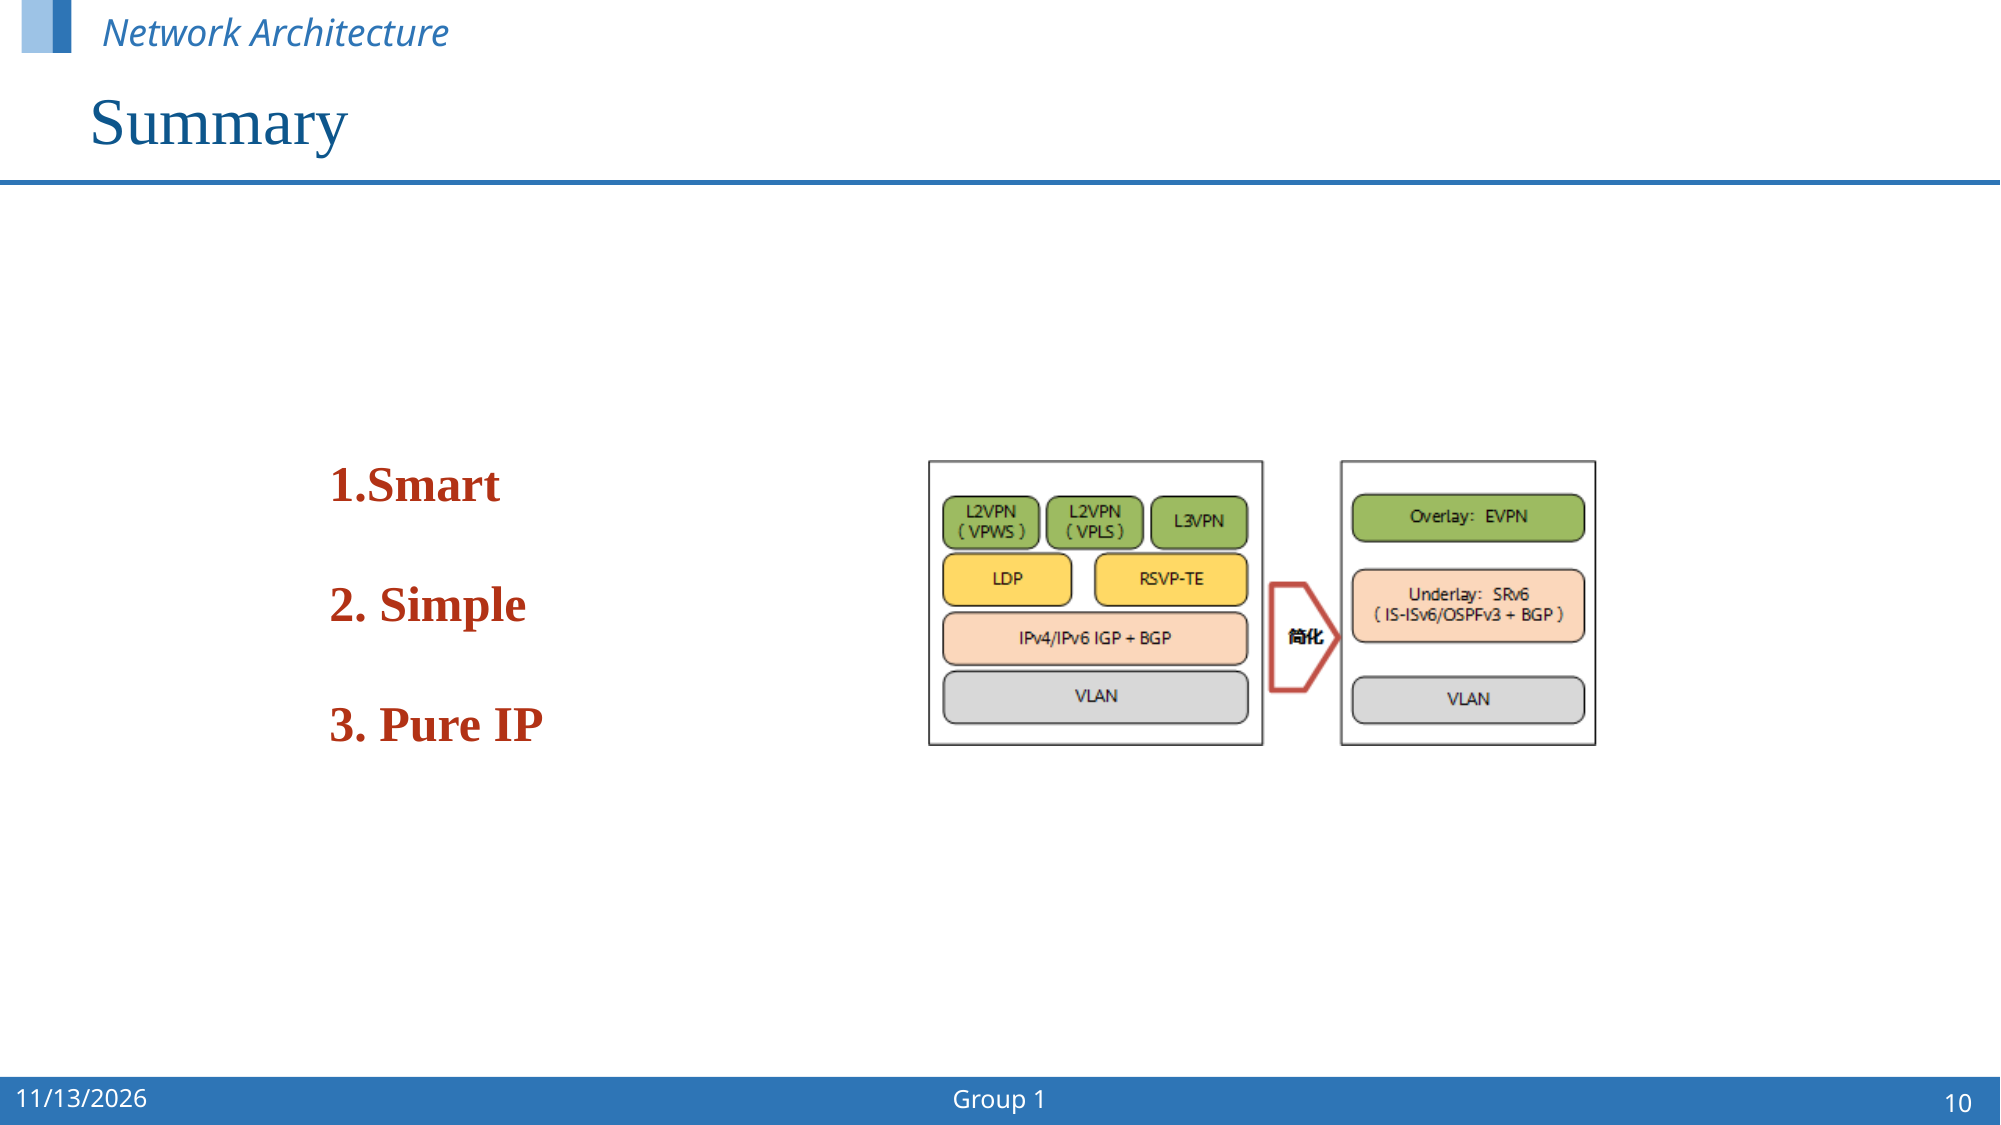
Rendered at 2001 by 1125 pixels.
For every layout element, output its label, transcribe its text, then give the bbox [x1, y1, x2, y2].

slide_number 10 [1887, 1079, 1988, 1125]
footer Group 1 [662, 1077, 1338, 1124]
list Network Architecture [86, 6, 818, 53]
title Summary [74, 77, 1493, 168]
text_box 1.Smart 2. Simple 3. Pure IP [314, 444, 1086, 759]
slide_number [0, 1077, 450, 1123]
picture [927, 460, 1598, 747]
